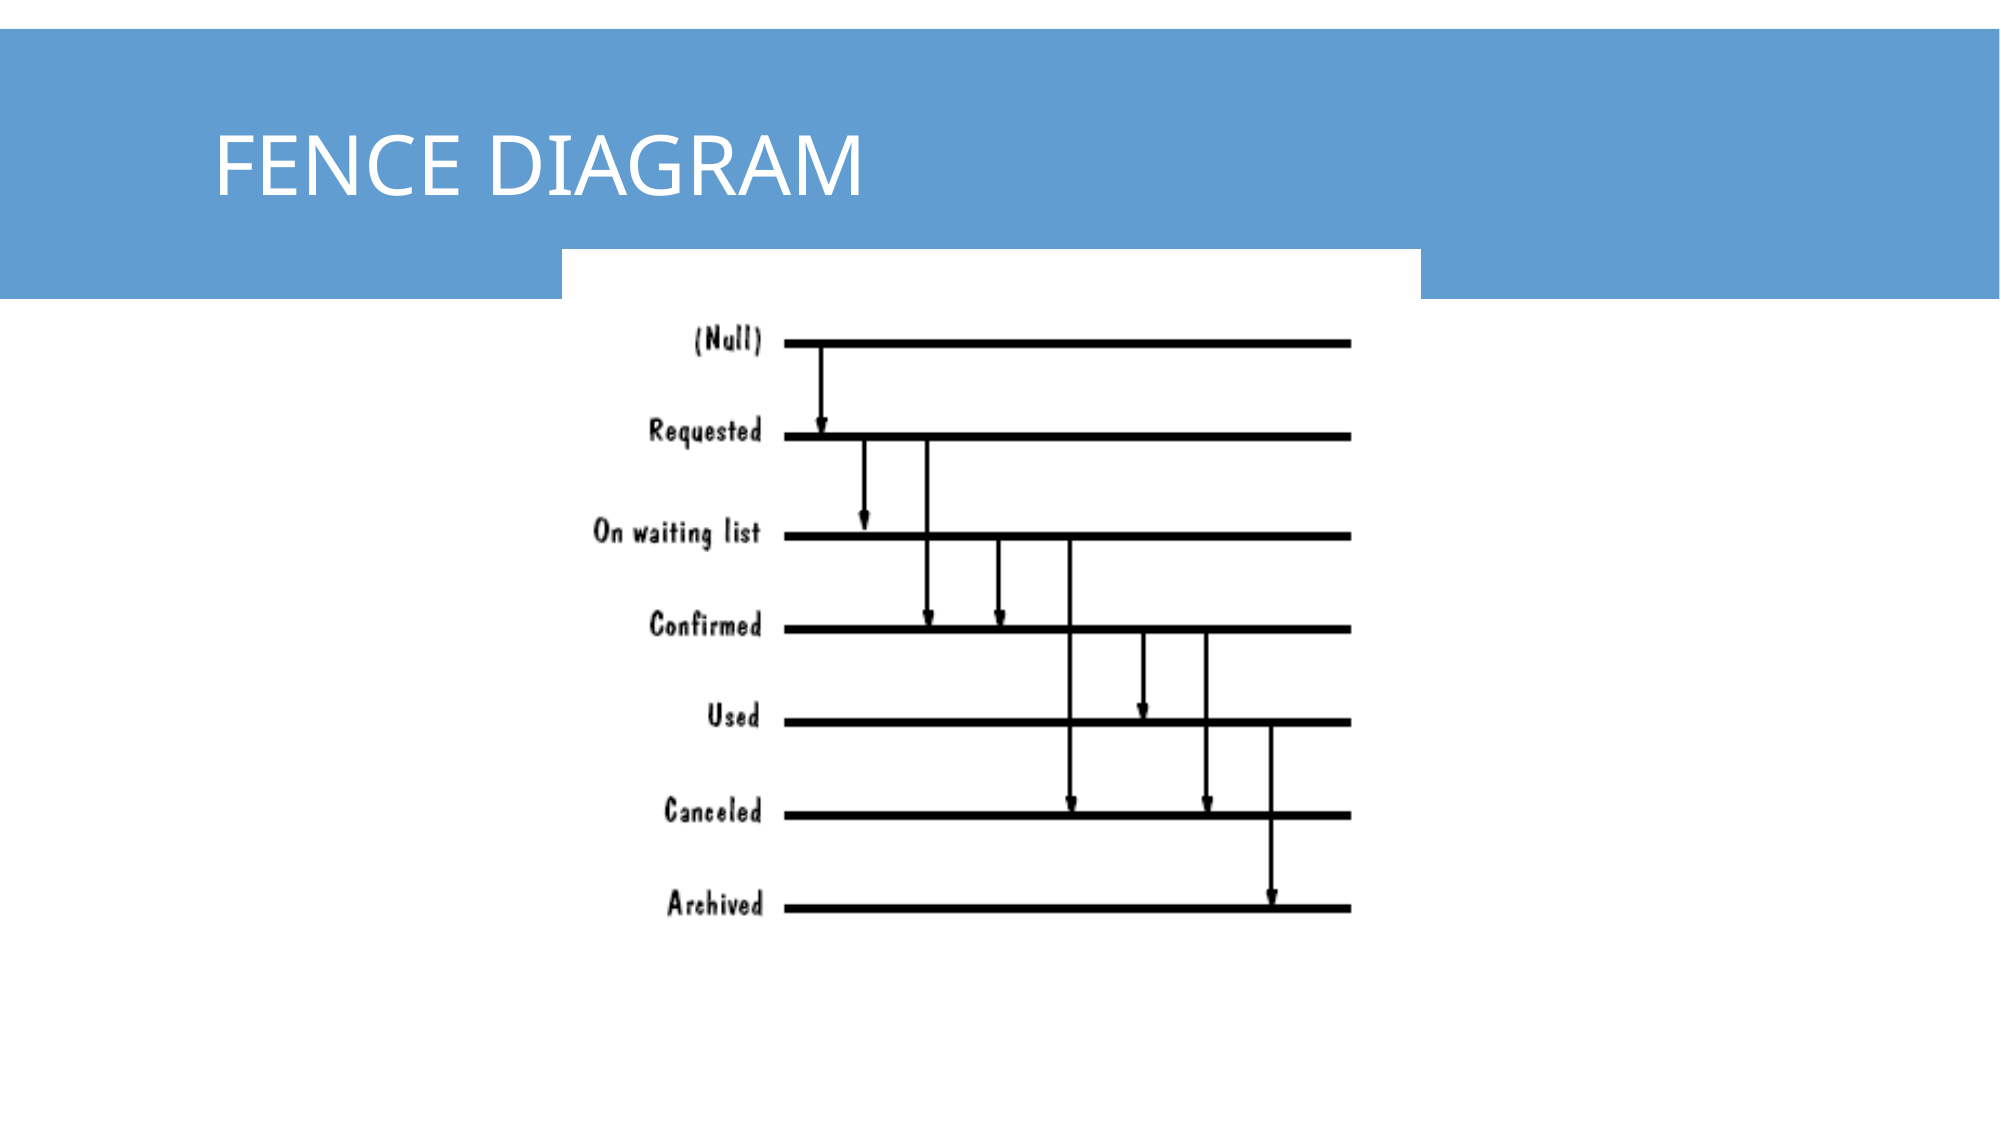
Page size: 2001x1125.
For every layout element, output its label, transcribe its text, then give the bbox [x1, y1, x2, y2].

title Fence Diagram [197, 46, 1803, 295]
picture [562, 249, 1421, 985]
